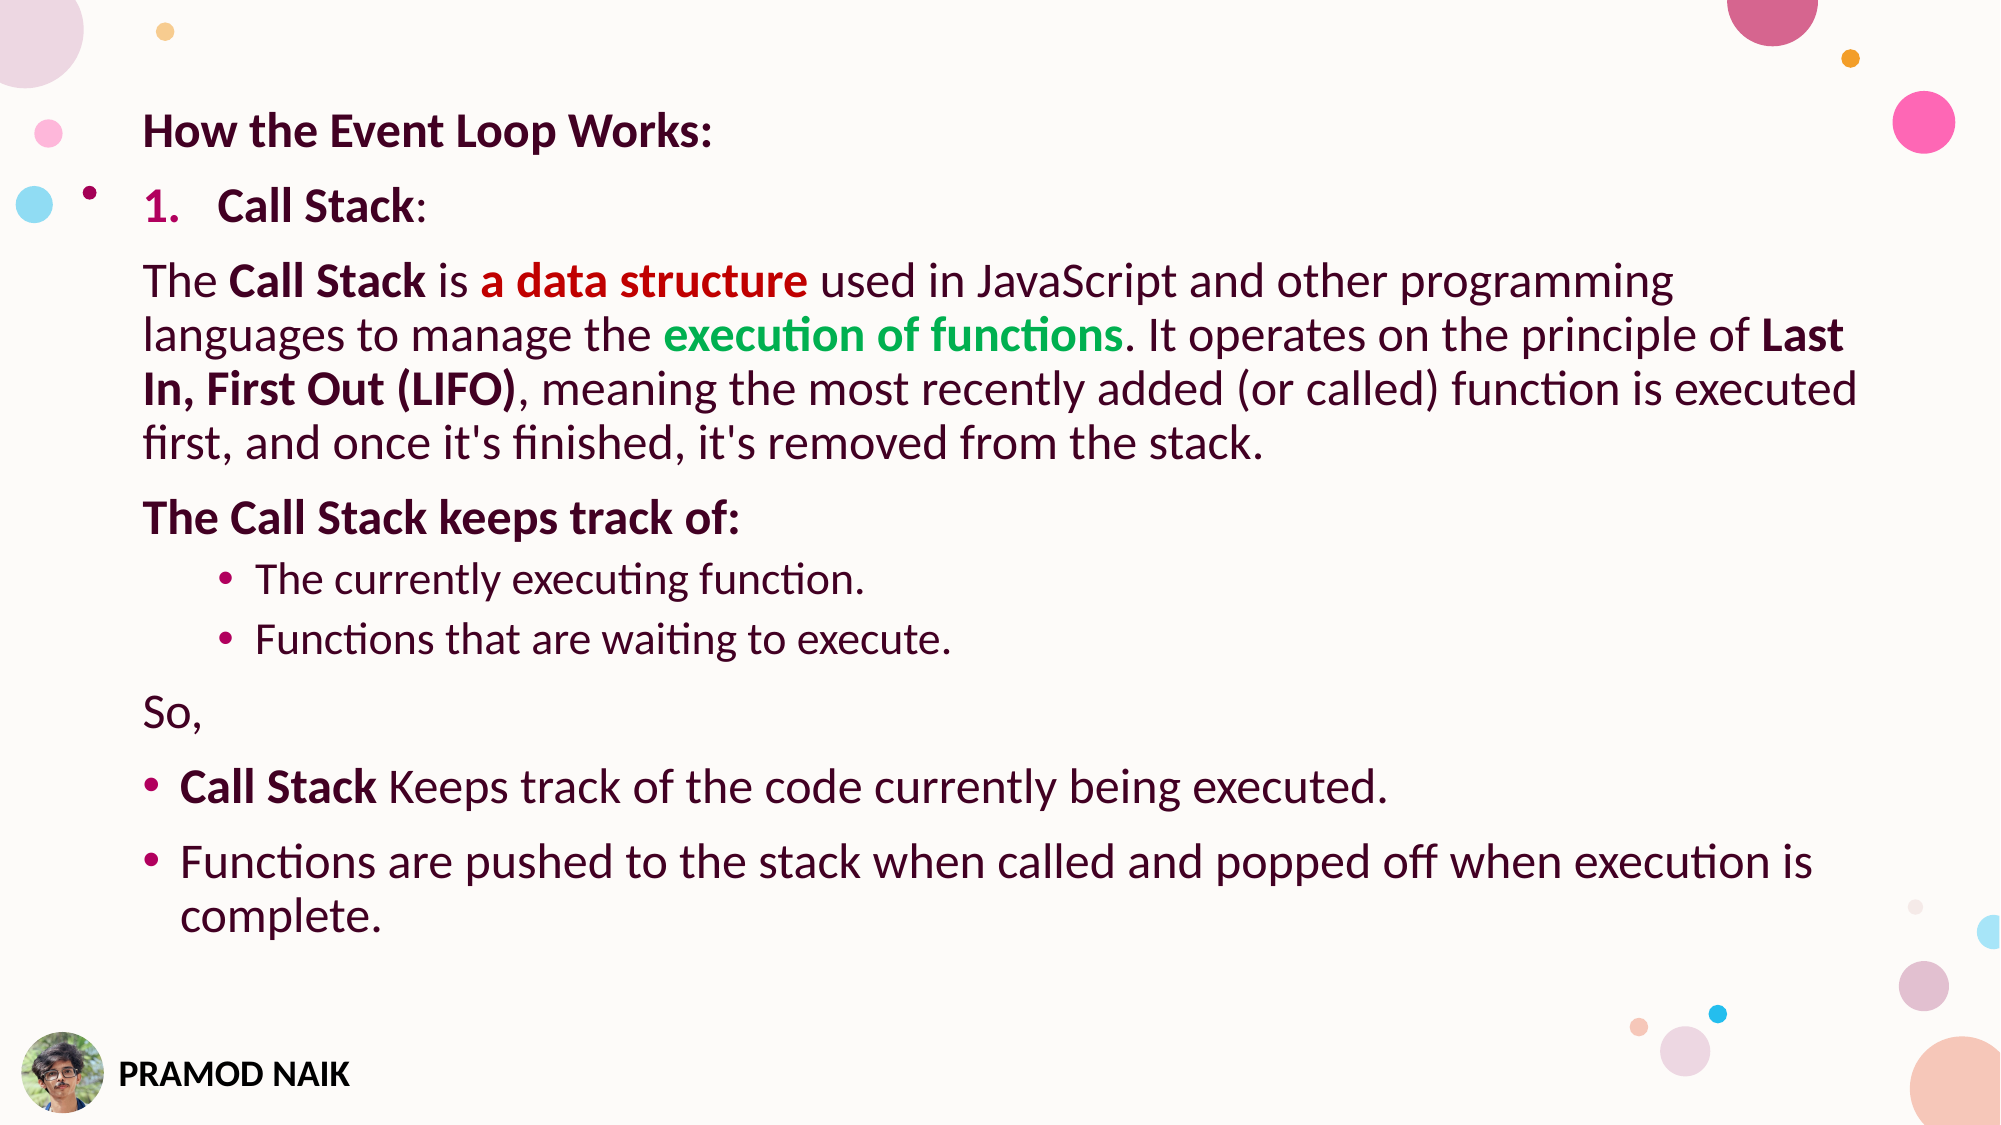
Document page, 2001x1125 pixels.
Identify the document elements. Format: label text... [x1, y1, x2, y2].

list How the Event Loop Works: Call Stack: The Call Stack is a data structure used in JavaScript and other programming languages to manage the execution of functions. It operates on the principle of Last In, First Out (LIFO), meaning the most recently added (or called) function is executed first, and once it's finished, it's removed from the stack. The Call Stack keeps track of: The currently executing function. Functions that are waiting to execute. So, Call Stack Keeps track of the code currently being executed. Functions are pushed to the stack when called and popped off when execution is complete. [127, 97, 1877, 1014]
picture [21, 1031, 104, 1114]
